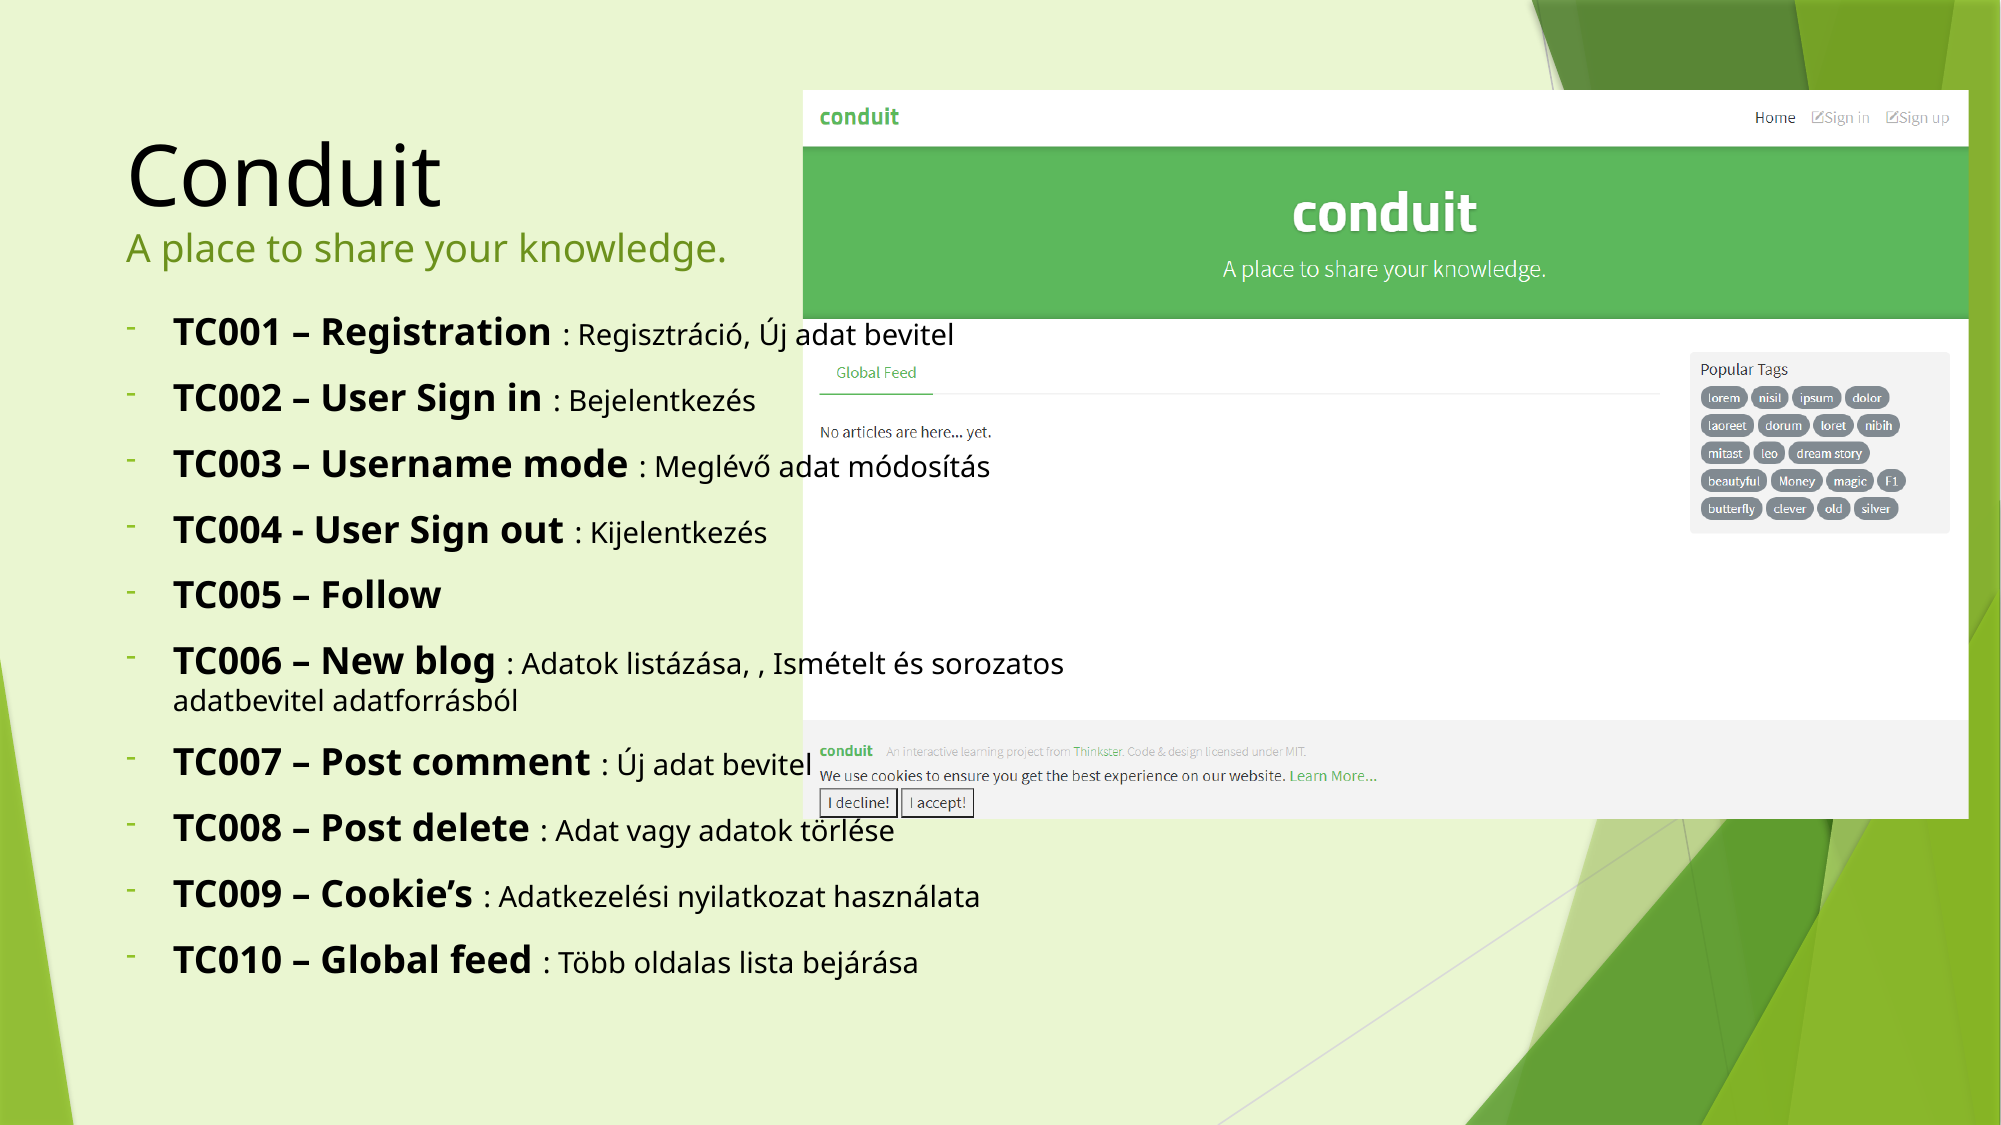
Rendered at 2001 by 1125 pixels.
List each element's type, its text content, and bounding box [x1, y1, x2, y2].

picture [802, 90, 1970, 819]
title Conduit A place to share your knowledge. [111, 90, 744, 300]
list TC001 – Registration : Regisztráció, Új adat bevitel TC002 – User Sign in : Bejelentkezés TC003 – Username mode : Meglévő adat módosítás TC004 - User Sign out : Kijelentkezés TC005 – Follow TC006 – New blog : Adatok listázása, , Ismételt és sorozatos adatbevitel adatforrásból TC007 – Post comment : Új adat bevitel TC008 – Post delete : Adat vagy adatok törlése TC009 – Cookie’s : Adatkezelési nyilatkozat használata TC010 – Global feed : Több oldalas lista bejárása [111, 300, 1164, 1032]
